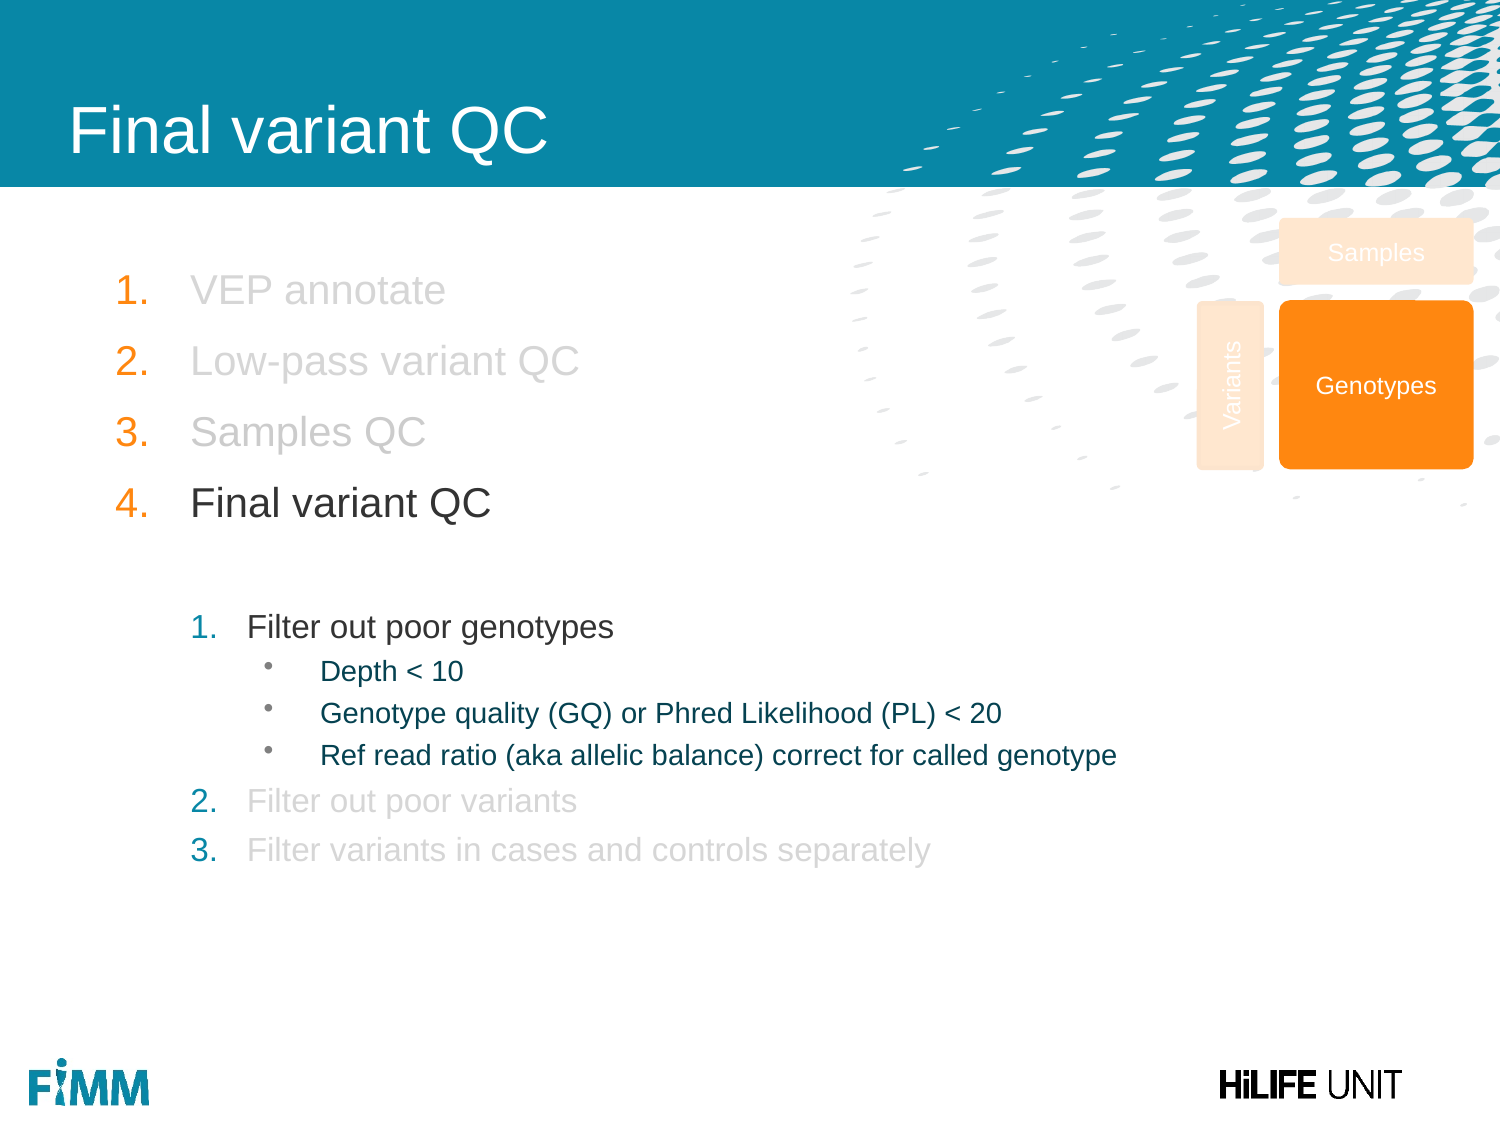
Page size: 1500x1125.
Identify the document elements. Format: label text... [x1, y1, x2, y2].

picture [1156, 173, 1187, 180]
picture [1301, 173, 1336, 185]
picture [1078, 173, 1101, 177]
picture [850, 173, 1500, 515]
list VEP annotate Low-pass variant QC Samples QC Final variant QC Filter out poor genotypes Depth < 10 Genotype quality (GQ) or Phred Likelihood (PL) < 20 Ref read ratio (aka allelic balance) correct for called genotype Filter out poor variants Filter variants in cases and controls separately [100, 255, 1388, 1005]
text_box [1198, 219, 1472, 469]
title Final variant QC [54, 0, 1500, 173]
picture [1231, 173, 1265, 183]
picture [29, 1058, 149, 1106]
picture [1220, 1070, 1402, 1099]
